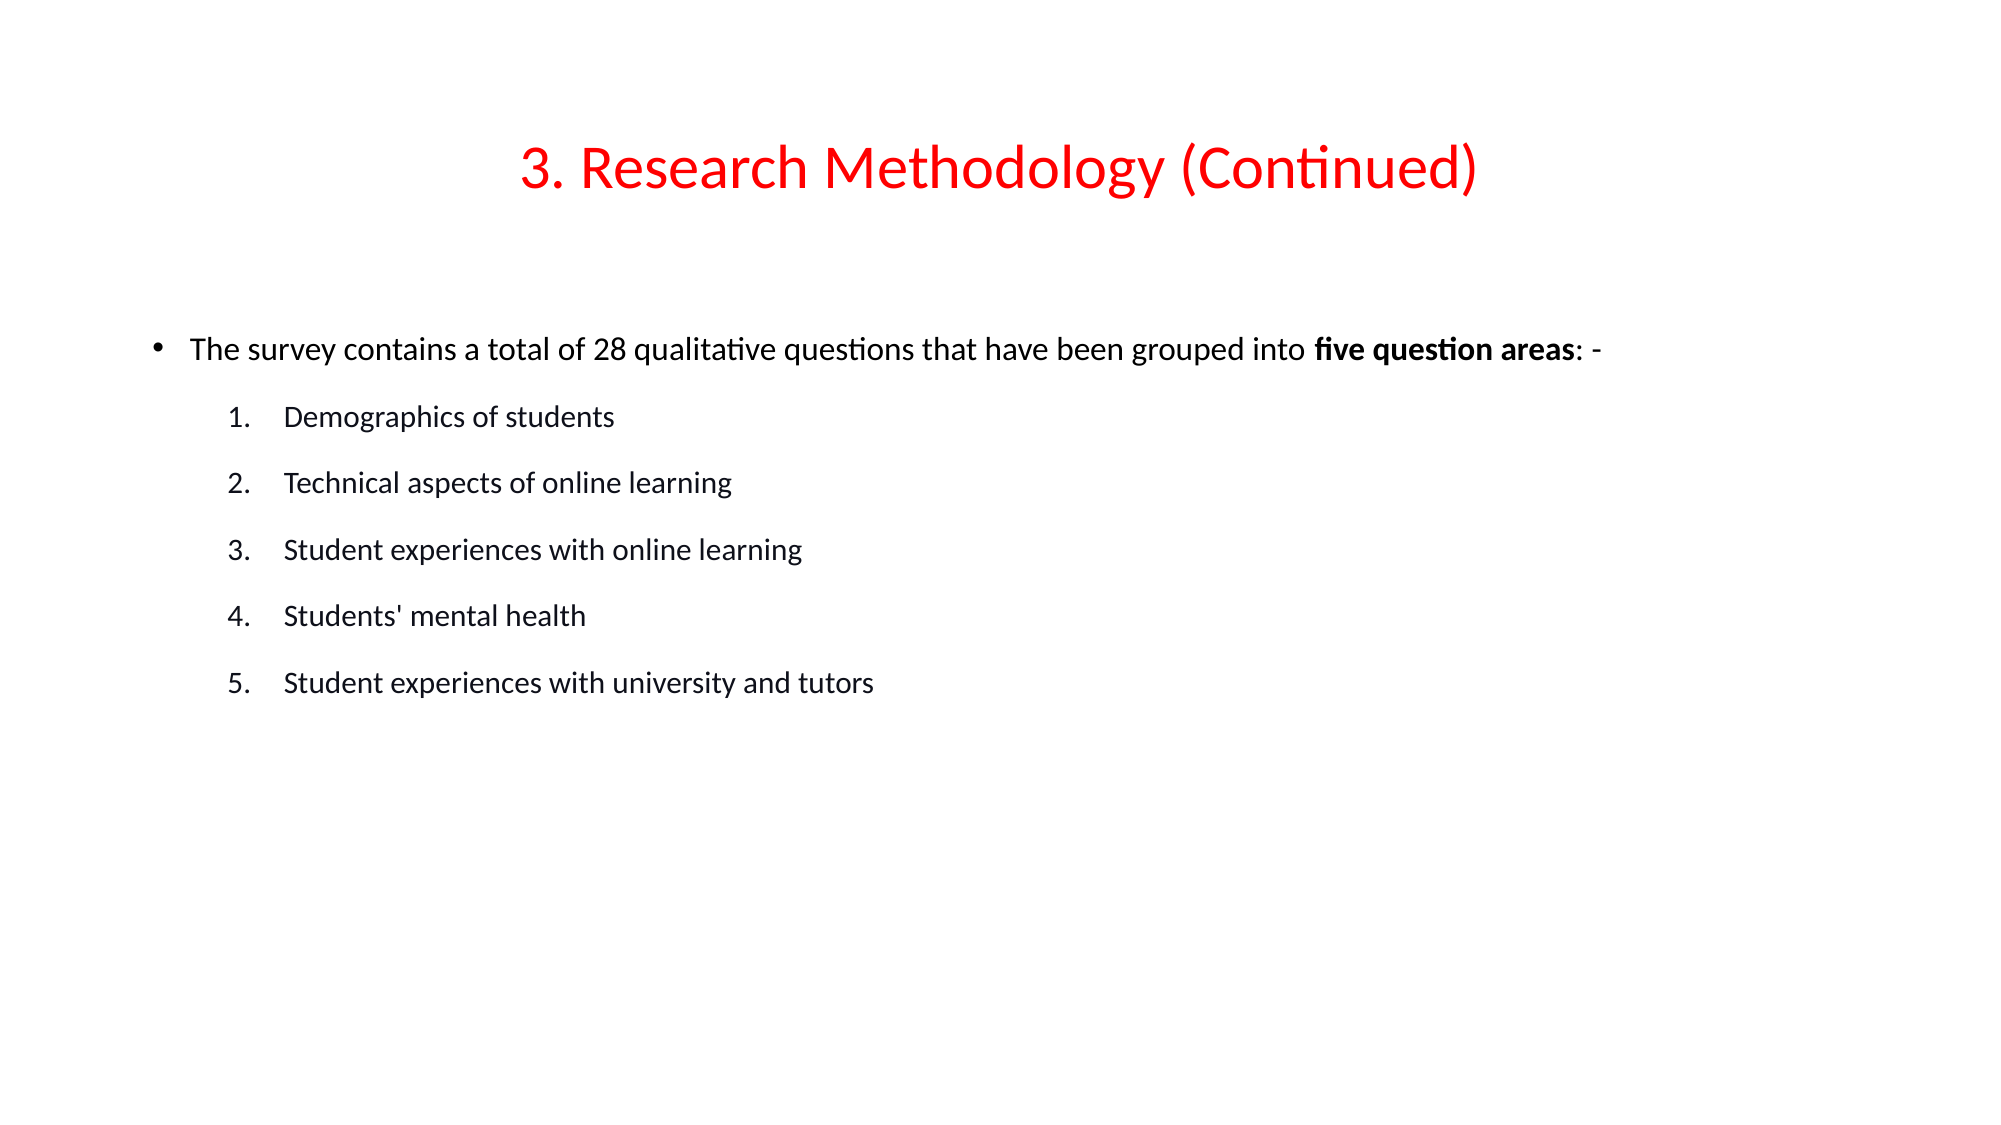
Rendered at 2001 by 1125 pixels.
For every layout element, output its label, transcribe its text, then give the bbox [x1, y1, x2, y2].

list The survey contains a total of 28 qualitative questions that have been grouped into five question areas: - Demographics of students Technical aspects of online learning Student experiences with online learning Students' mental health Student experiences with university and tutors [137, 299, 1863, 1014]
title 3. Research Methodology (Continued) [137, 59, 1863, 278]
